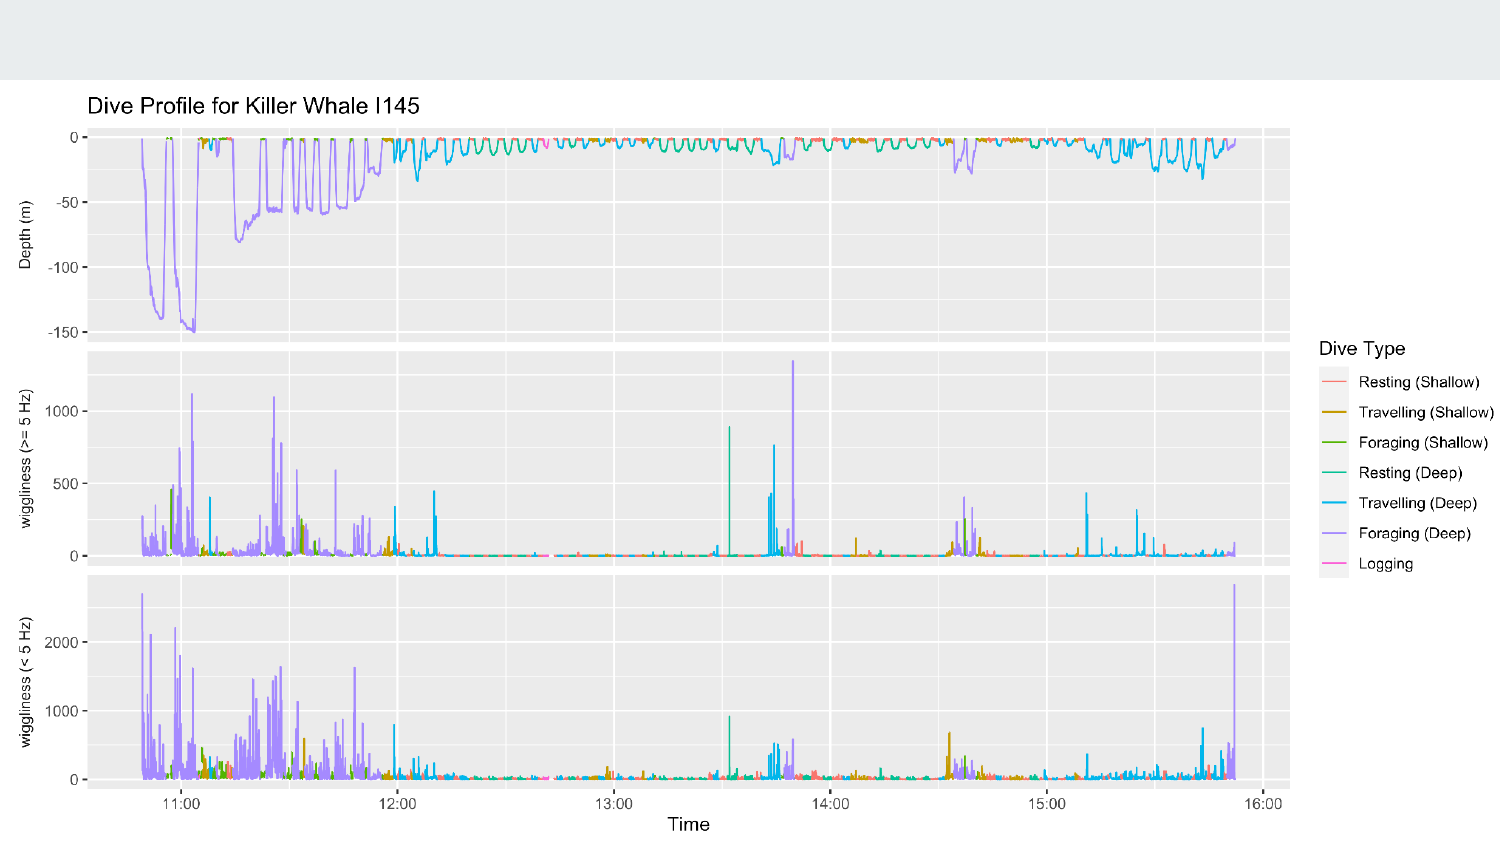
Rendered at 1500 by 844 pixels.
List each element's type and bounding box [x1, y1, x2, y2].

picture [0, 87, 1500, 844]
